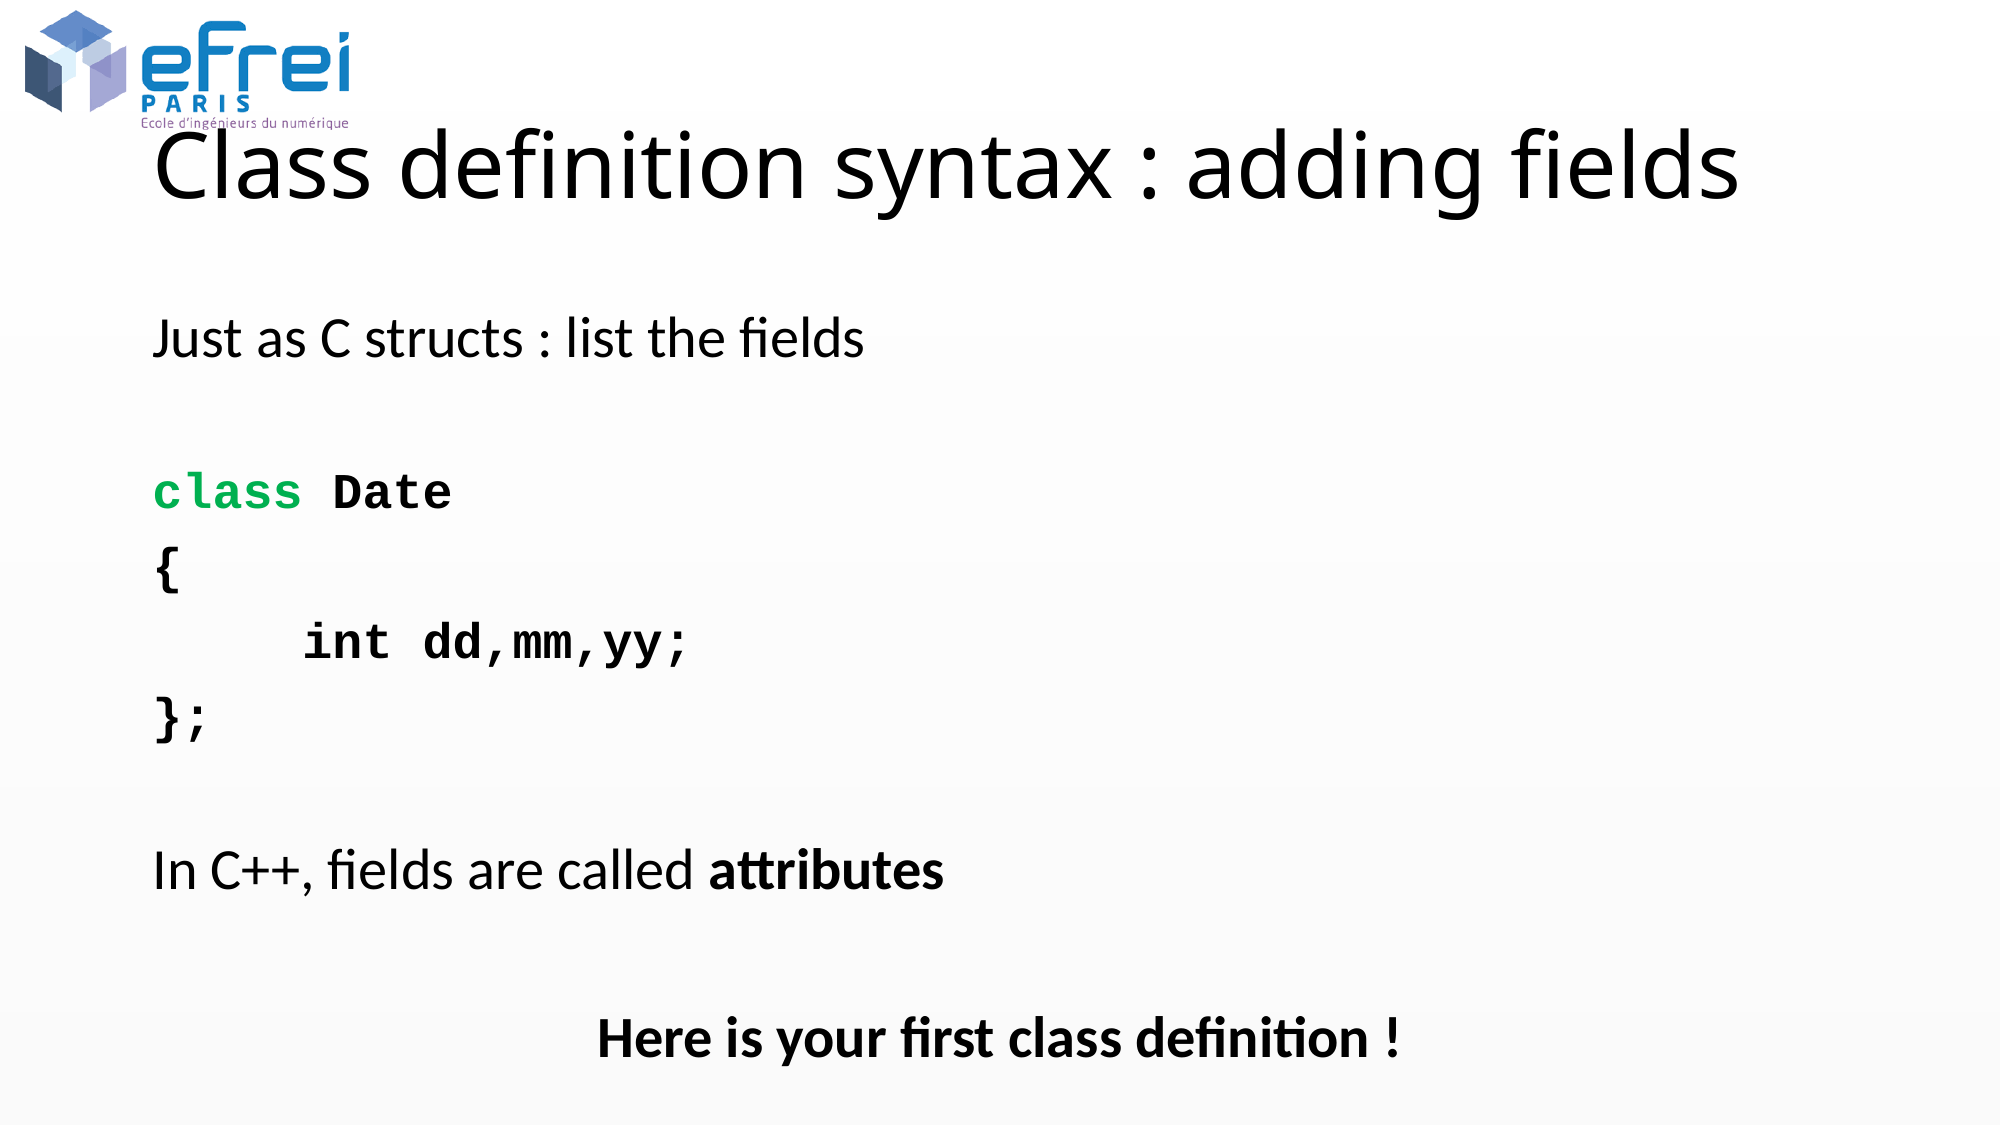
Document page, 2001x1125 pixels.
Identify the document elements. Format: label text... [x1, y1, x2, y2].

picture [25, 10, 349, 130]
title Class definition syntax : adding fields [137, 59, 1863, 278]
list Just as C structs : list the fields class Date { int dd,mm,yy; }; In C++, fields are called attributes Here is your first class definition ! [137, 299, 1863, 1095]
